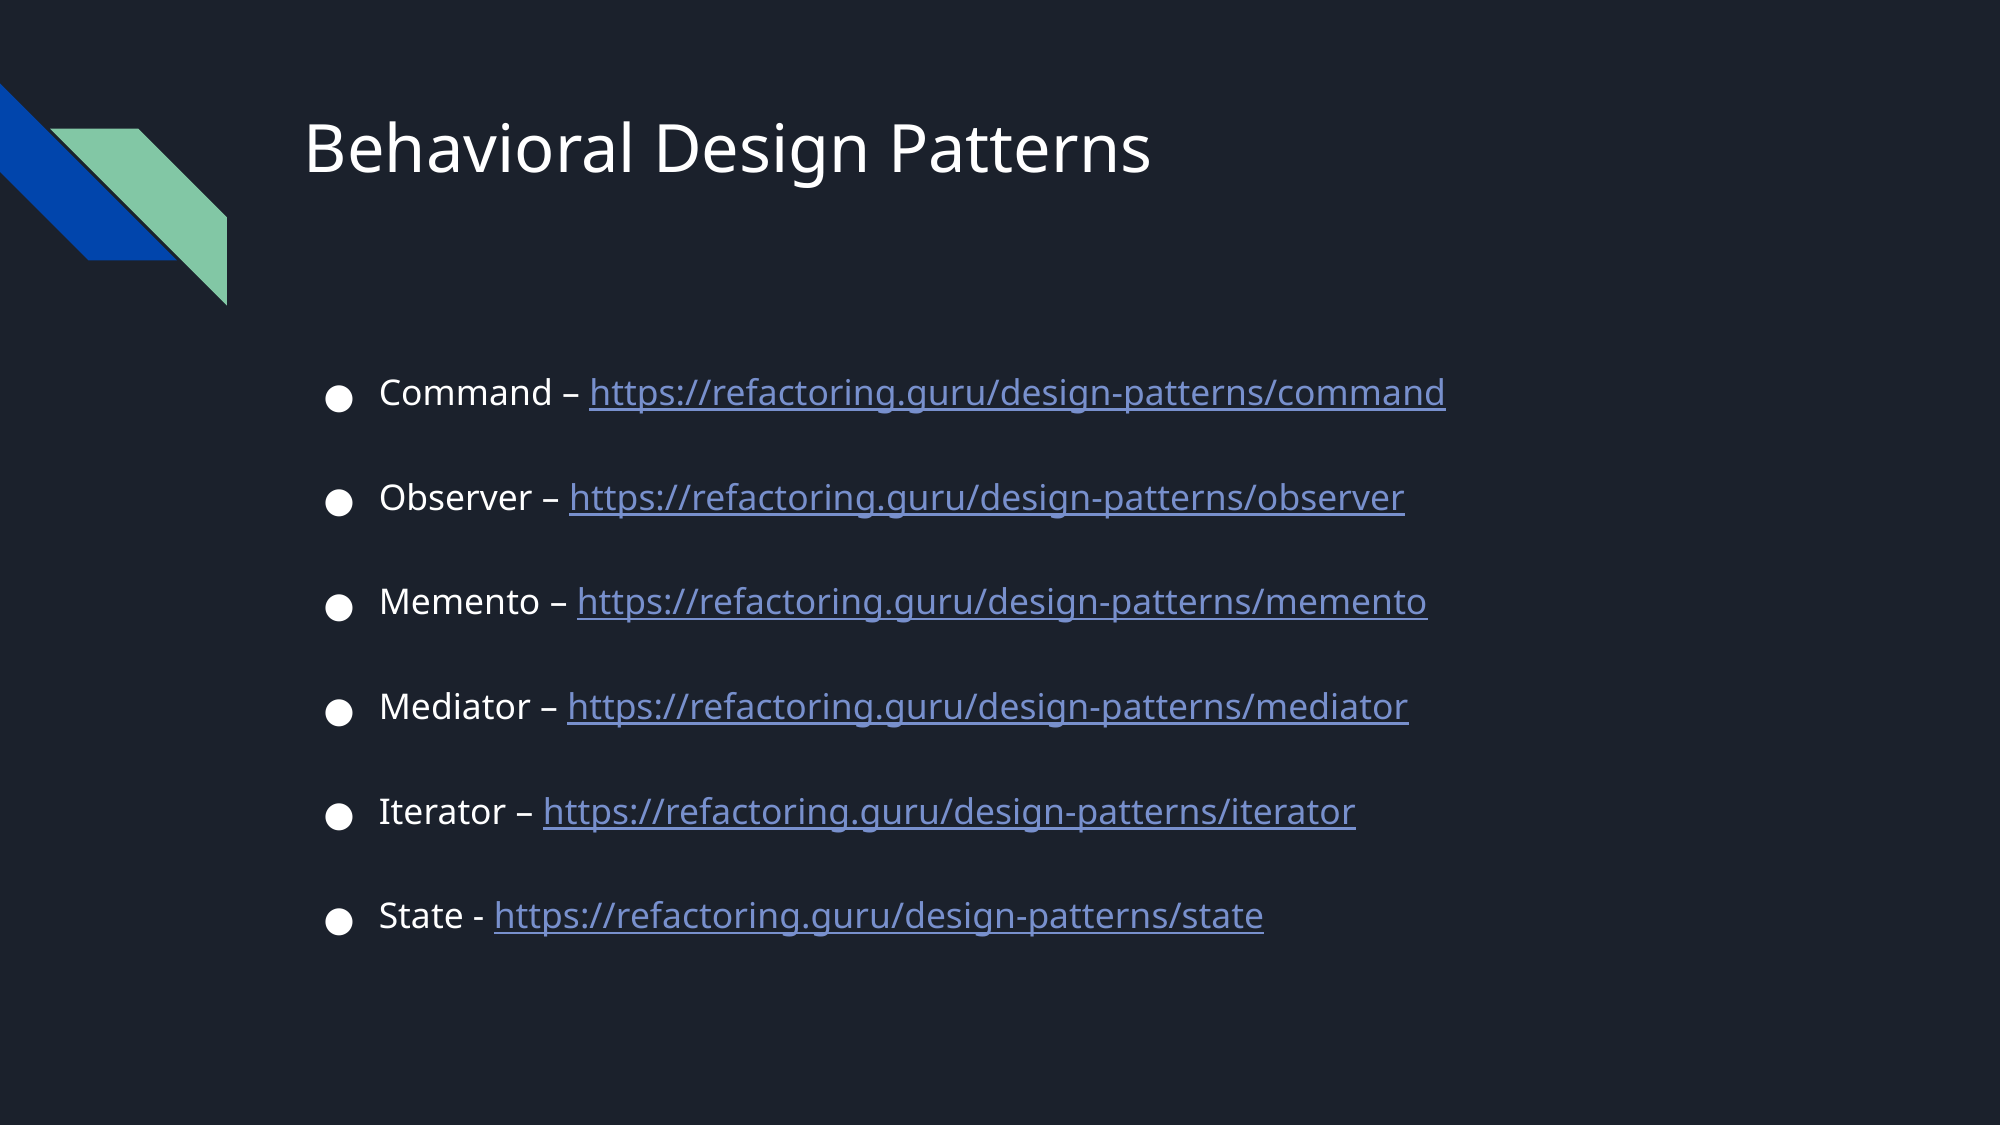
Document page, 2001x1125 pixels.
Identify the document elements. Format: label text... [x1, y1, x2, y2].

list Command – https://refactoring.guru/design-patterns/command Observer – https://refactoring.guru/design-patterns/observer Memento – https://refactoring.guru/design-patterns/memento Mediator – https://refactoring.guru/design-patterns/mediator Iterator – https://refactoring.guru/design-patterns/iterator State - https://refactoring.guru/design-patterns/state [283, 342, 1824, 980]
title Behavioral Design Patterns [283, 86, 1824, 287]
